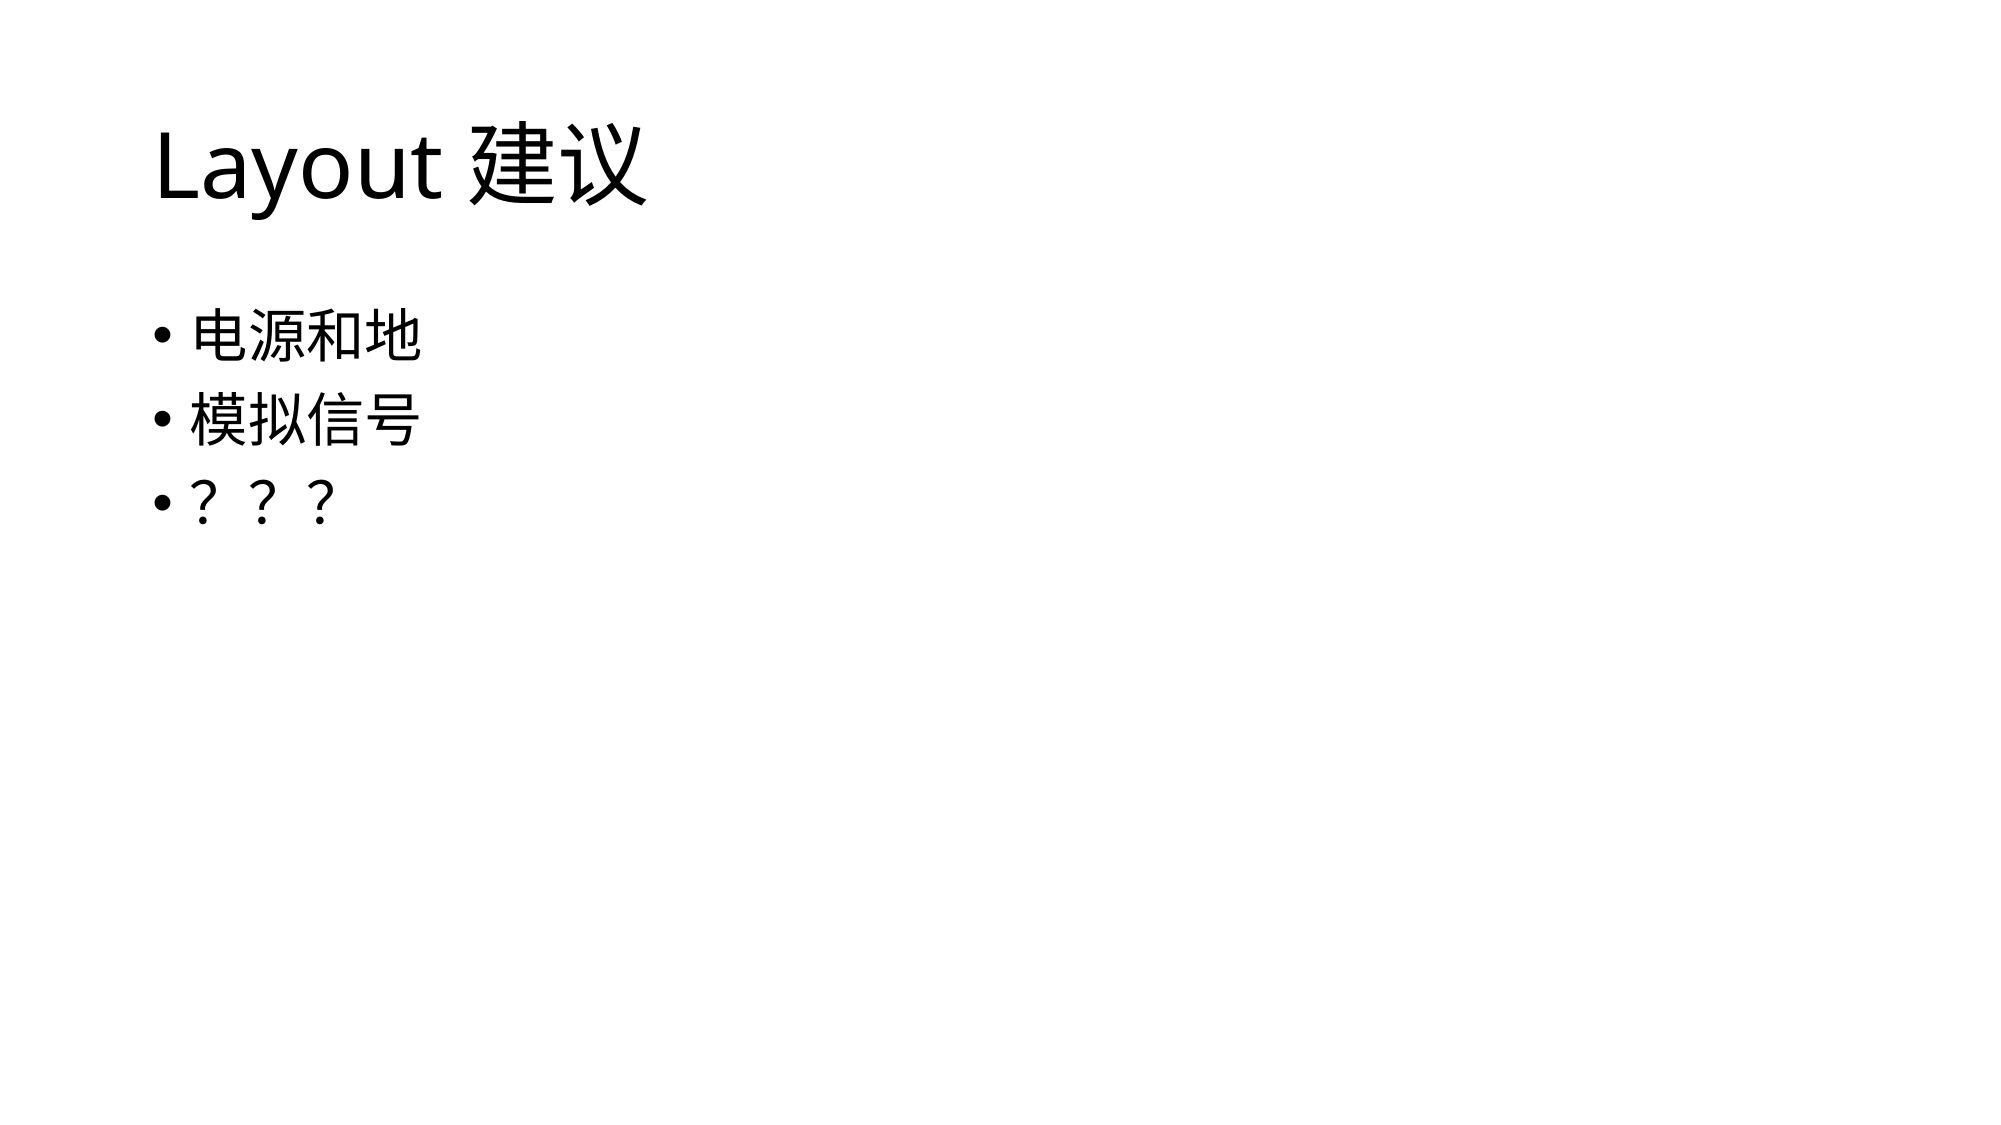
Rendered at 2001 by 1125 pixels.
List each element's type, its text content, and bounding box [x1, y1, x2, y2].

title Layout建议 [137, 59, 1863, 278]
list 电源和地 模拟信号 ？？？ [137, 299, 1863, 1014]
